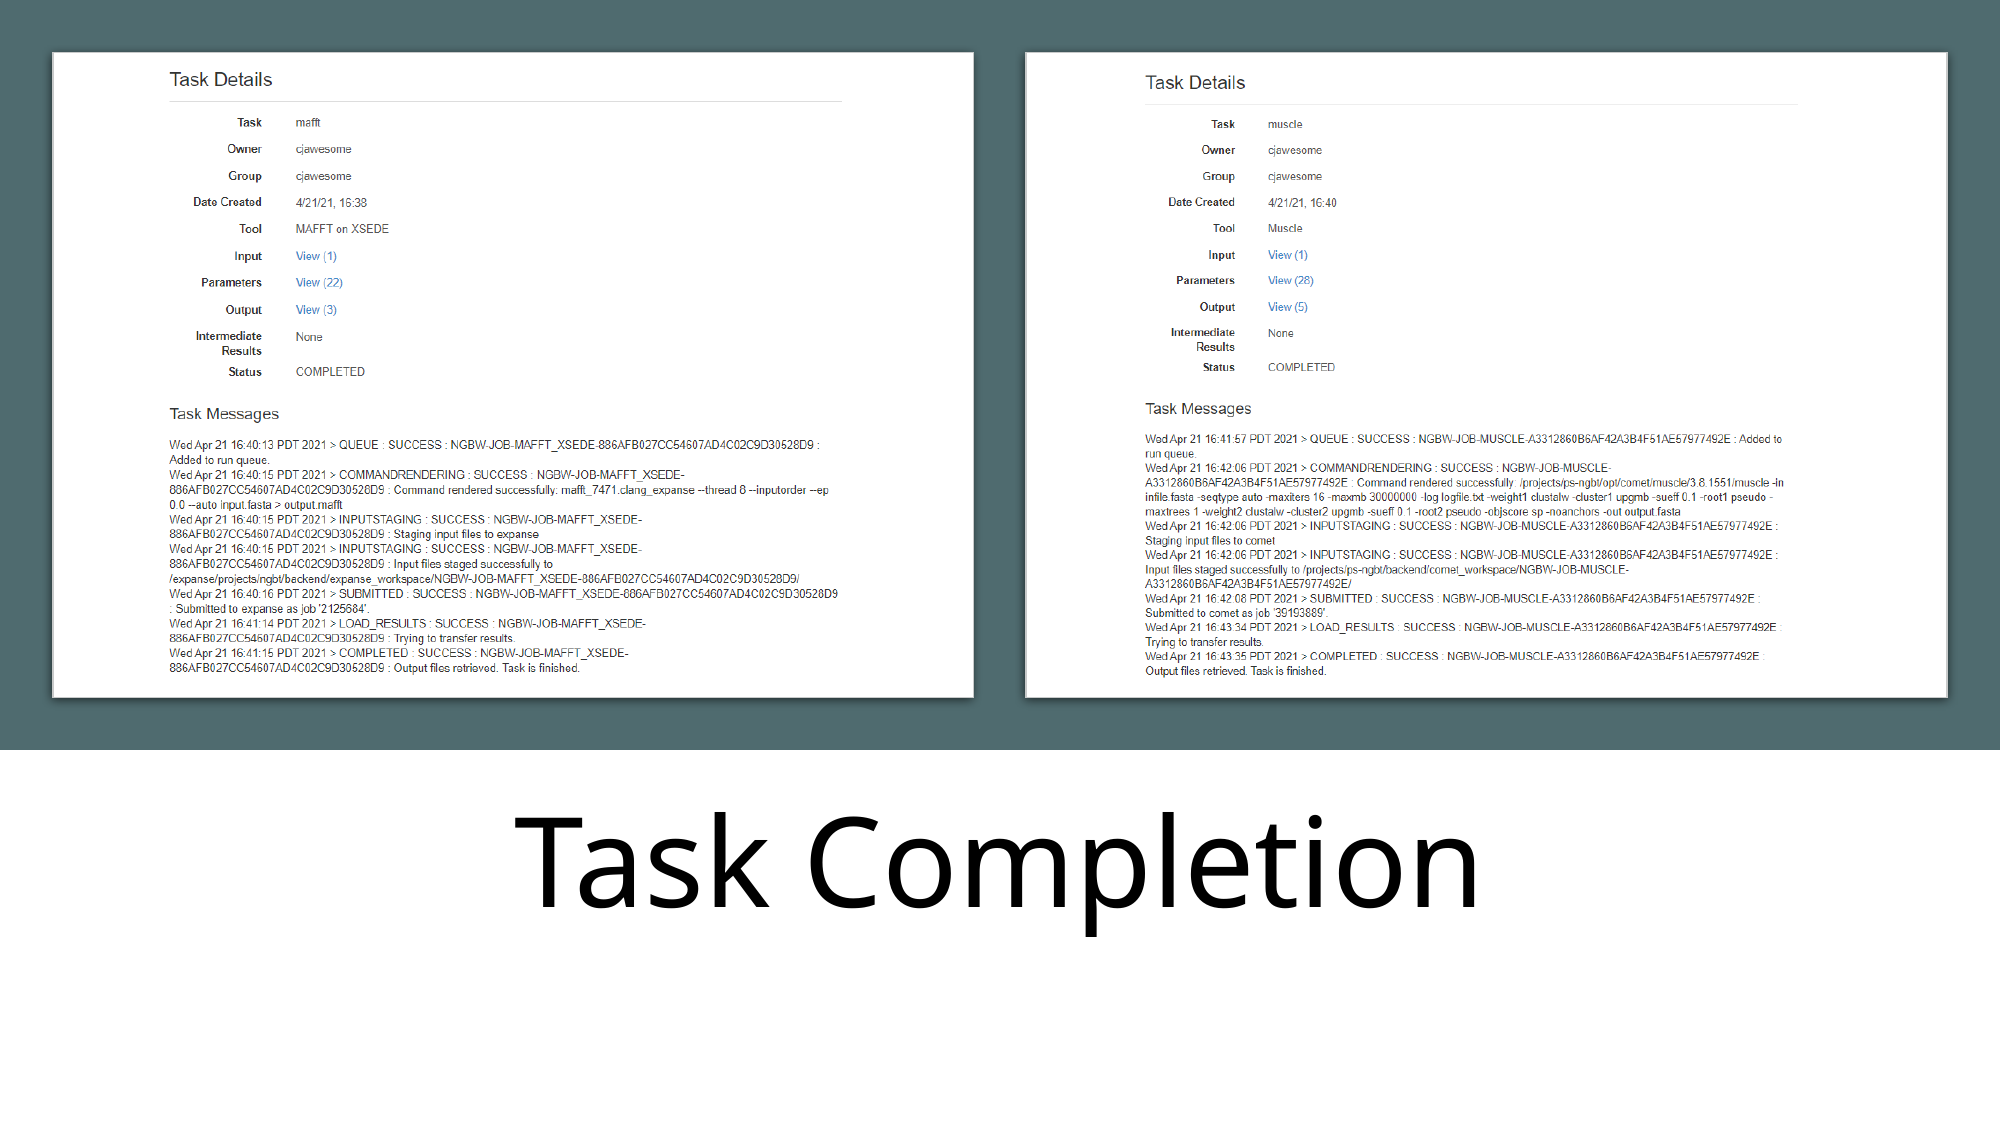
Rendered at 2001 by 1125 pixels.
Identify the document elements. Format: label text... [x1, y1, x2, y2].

text_box [52, 52, 975, 698]
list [1139, 64, 1834, 683]
text_box [1025, 52, 1948, 698]
title Task Completion [249, 761, 1750, 942]
text_box [0, 0, 2000, 751]
picture [162, 64, 865, 683]
